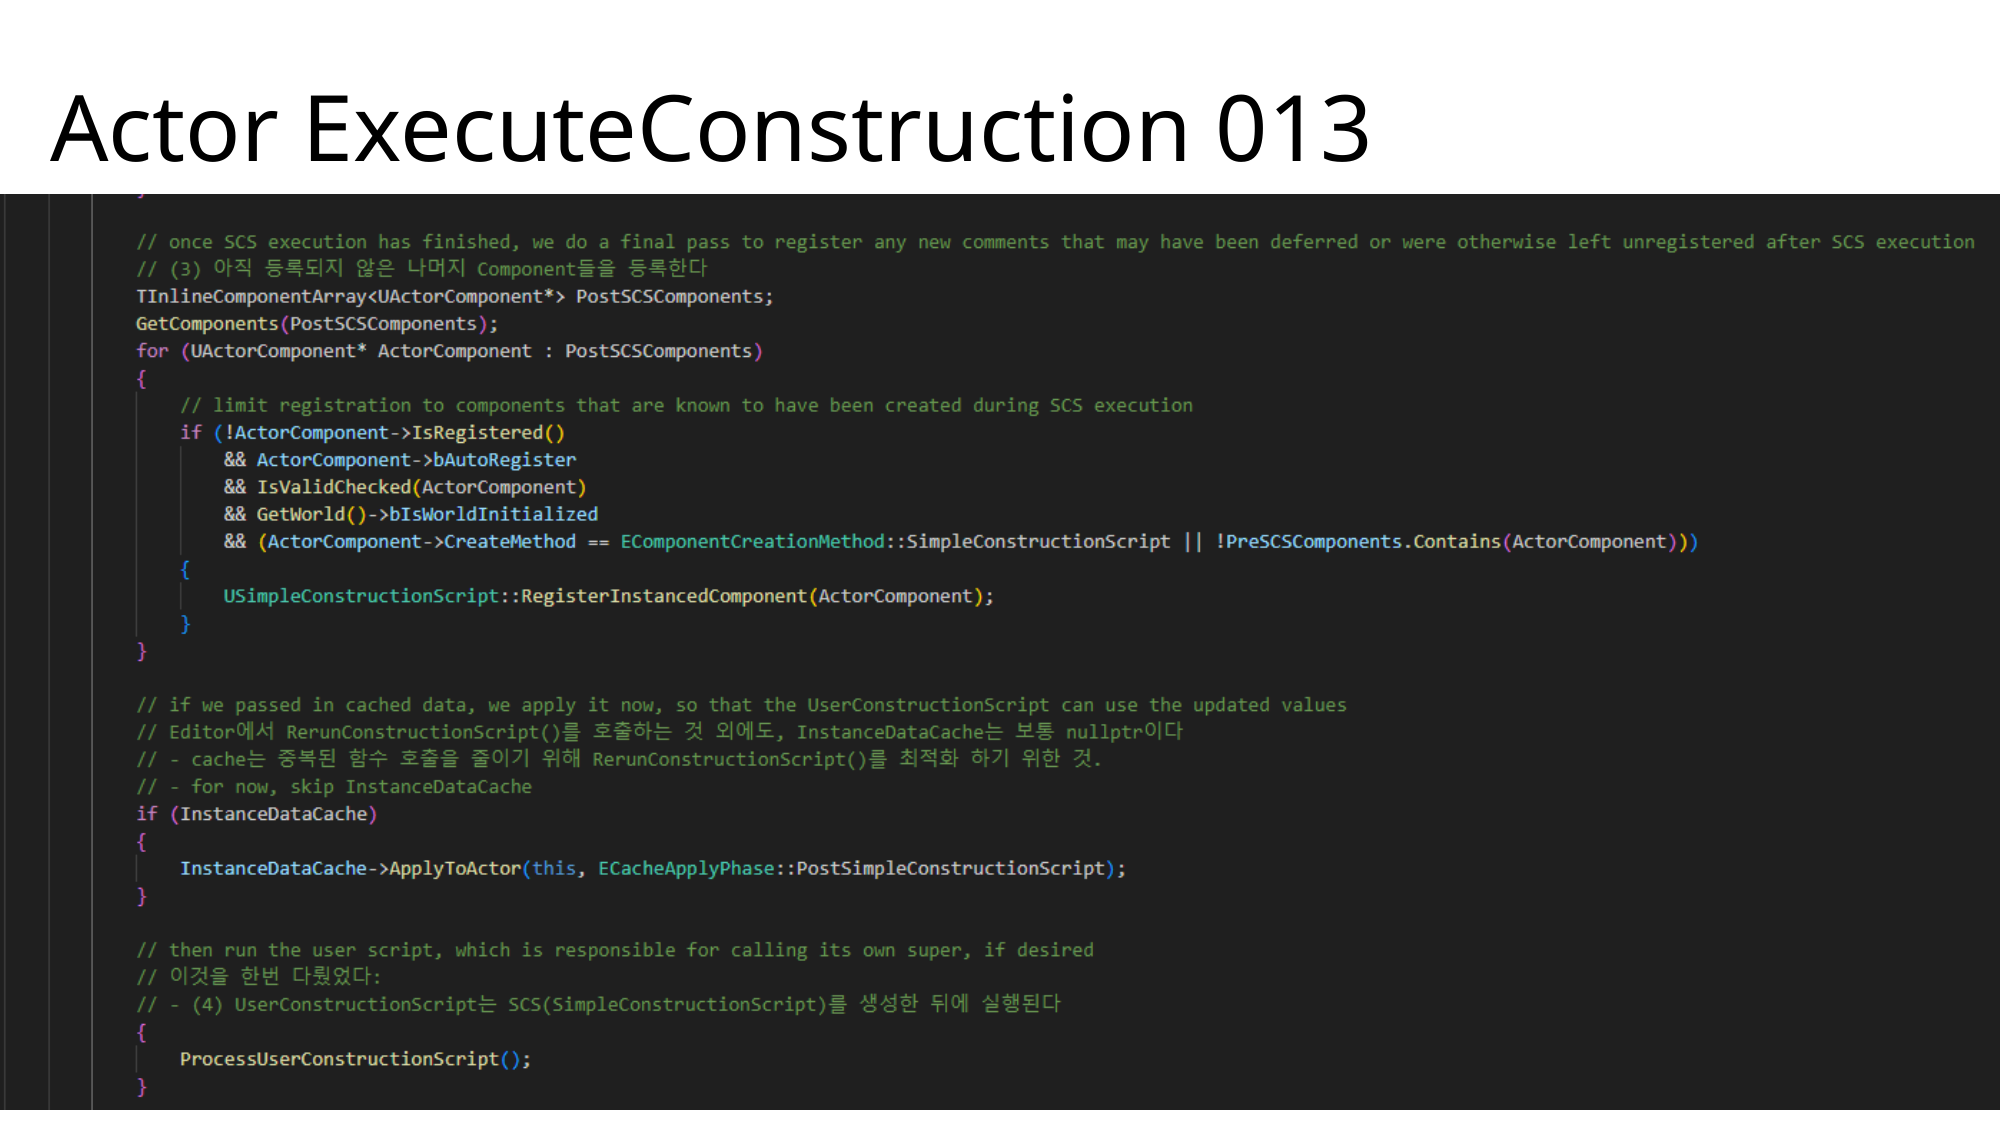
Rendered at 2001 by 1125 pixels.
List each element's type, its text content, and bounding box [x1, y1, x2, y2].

picture [0, 194, 2000, 1110]
text_box Actor ExecuteConstruction 013 [34, 67, 1760, 194]
